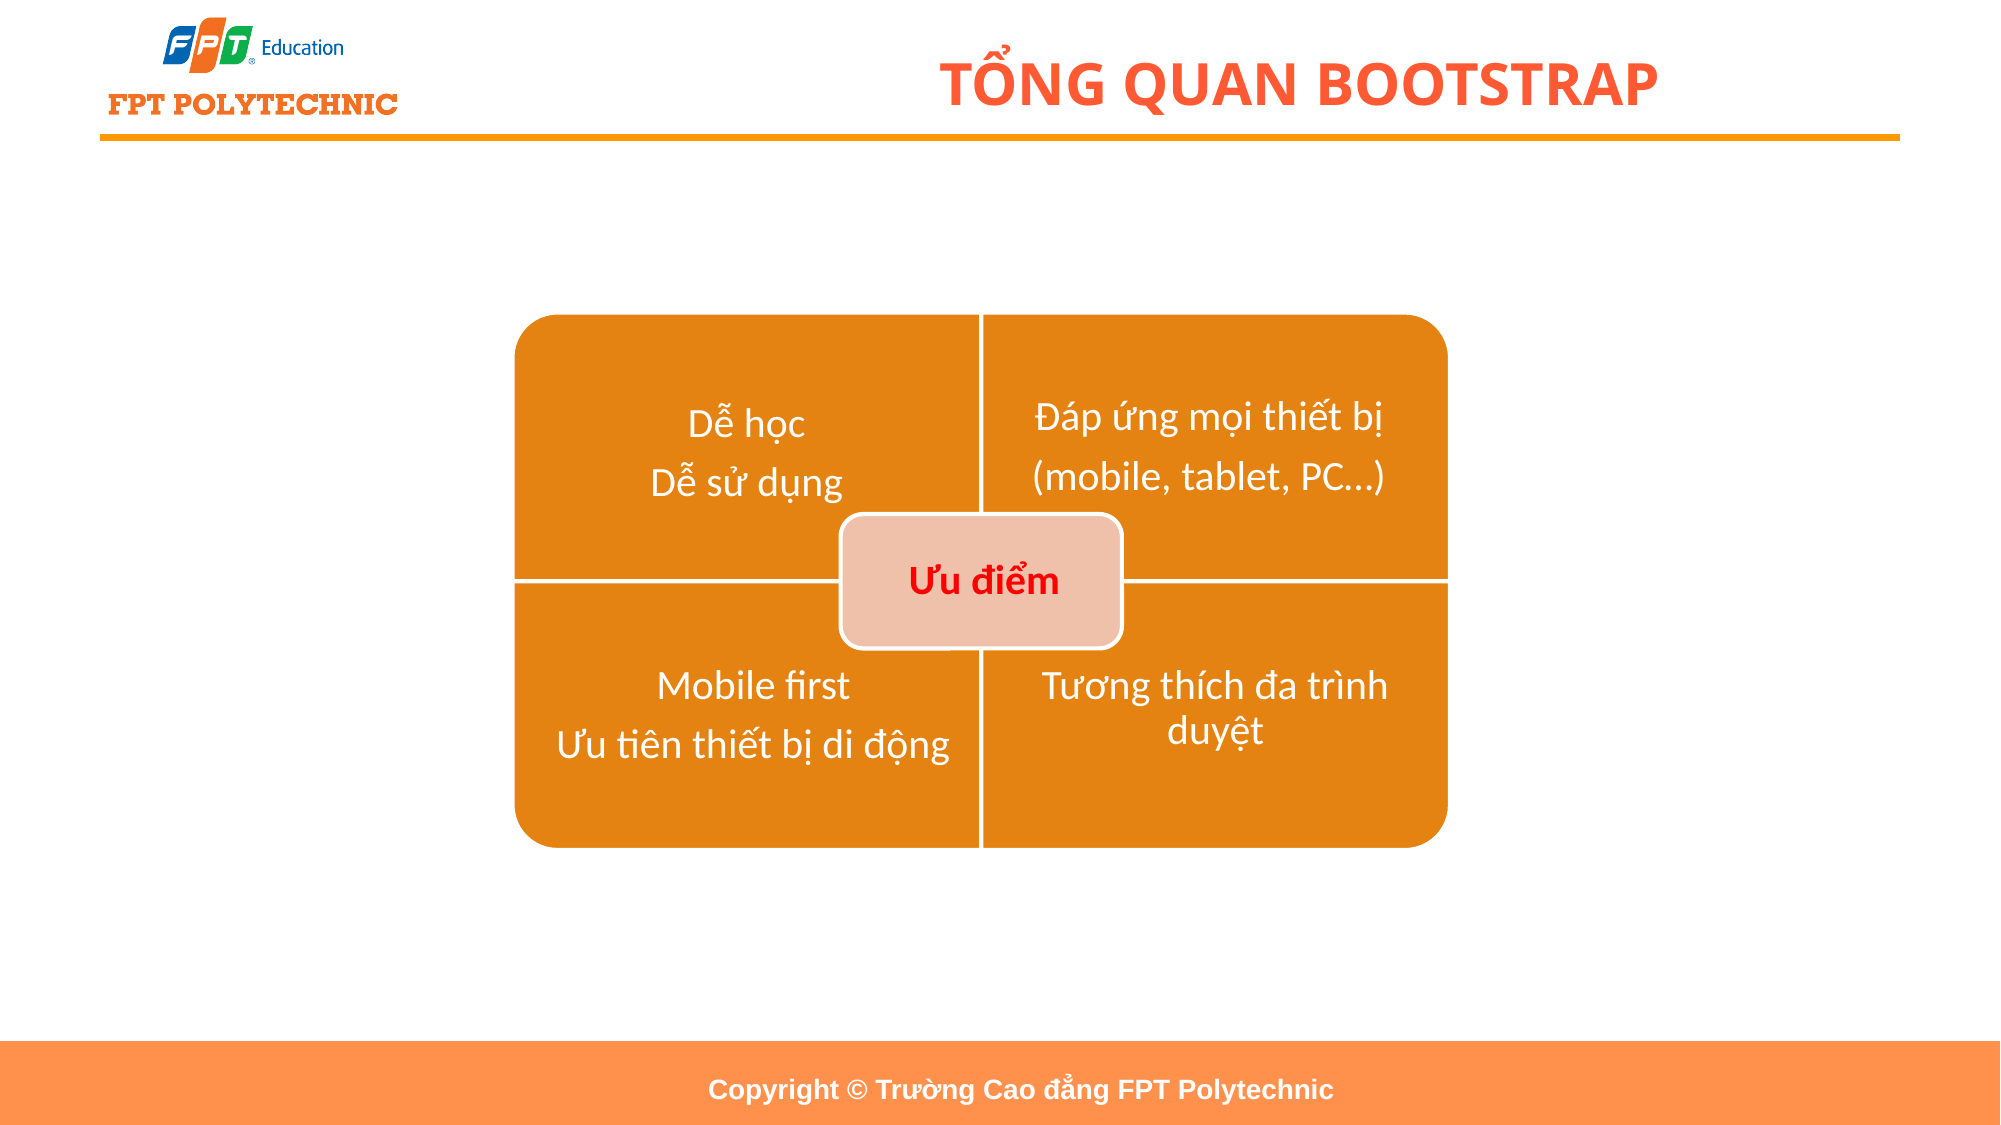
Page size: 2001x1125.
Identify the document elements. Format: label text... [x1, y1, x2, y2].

picture [98, 3, 408, 138]
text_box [512, 312, 1451, 851]
title TỔNG QUAN BOOTSTRAP [587, 42, 1675, 122]
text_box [0, 1040, 2000, 1125]
